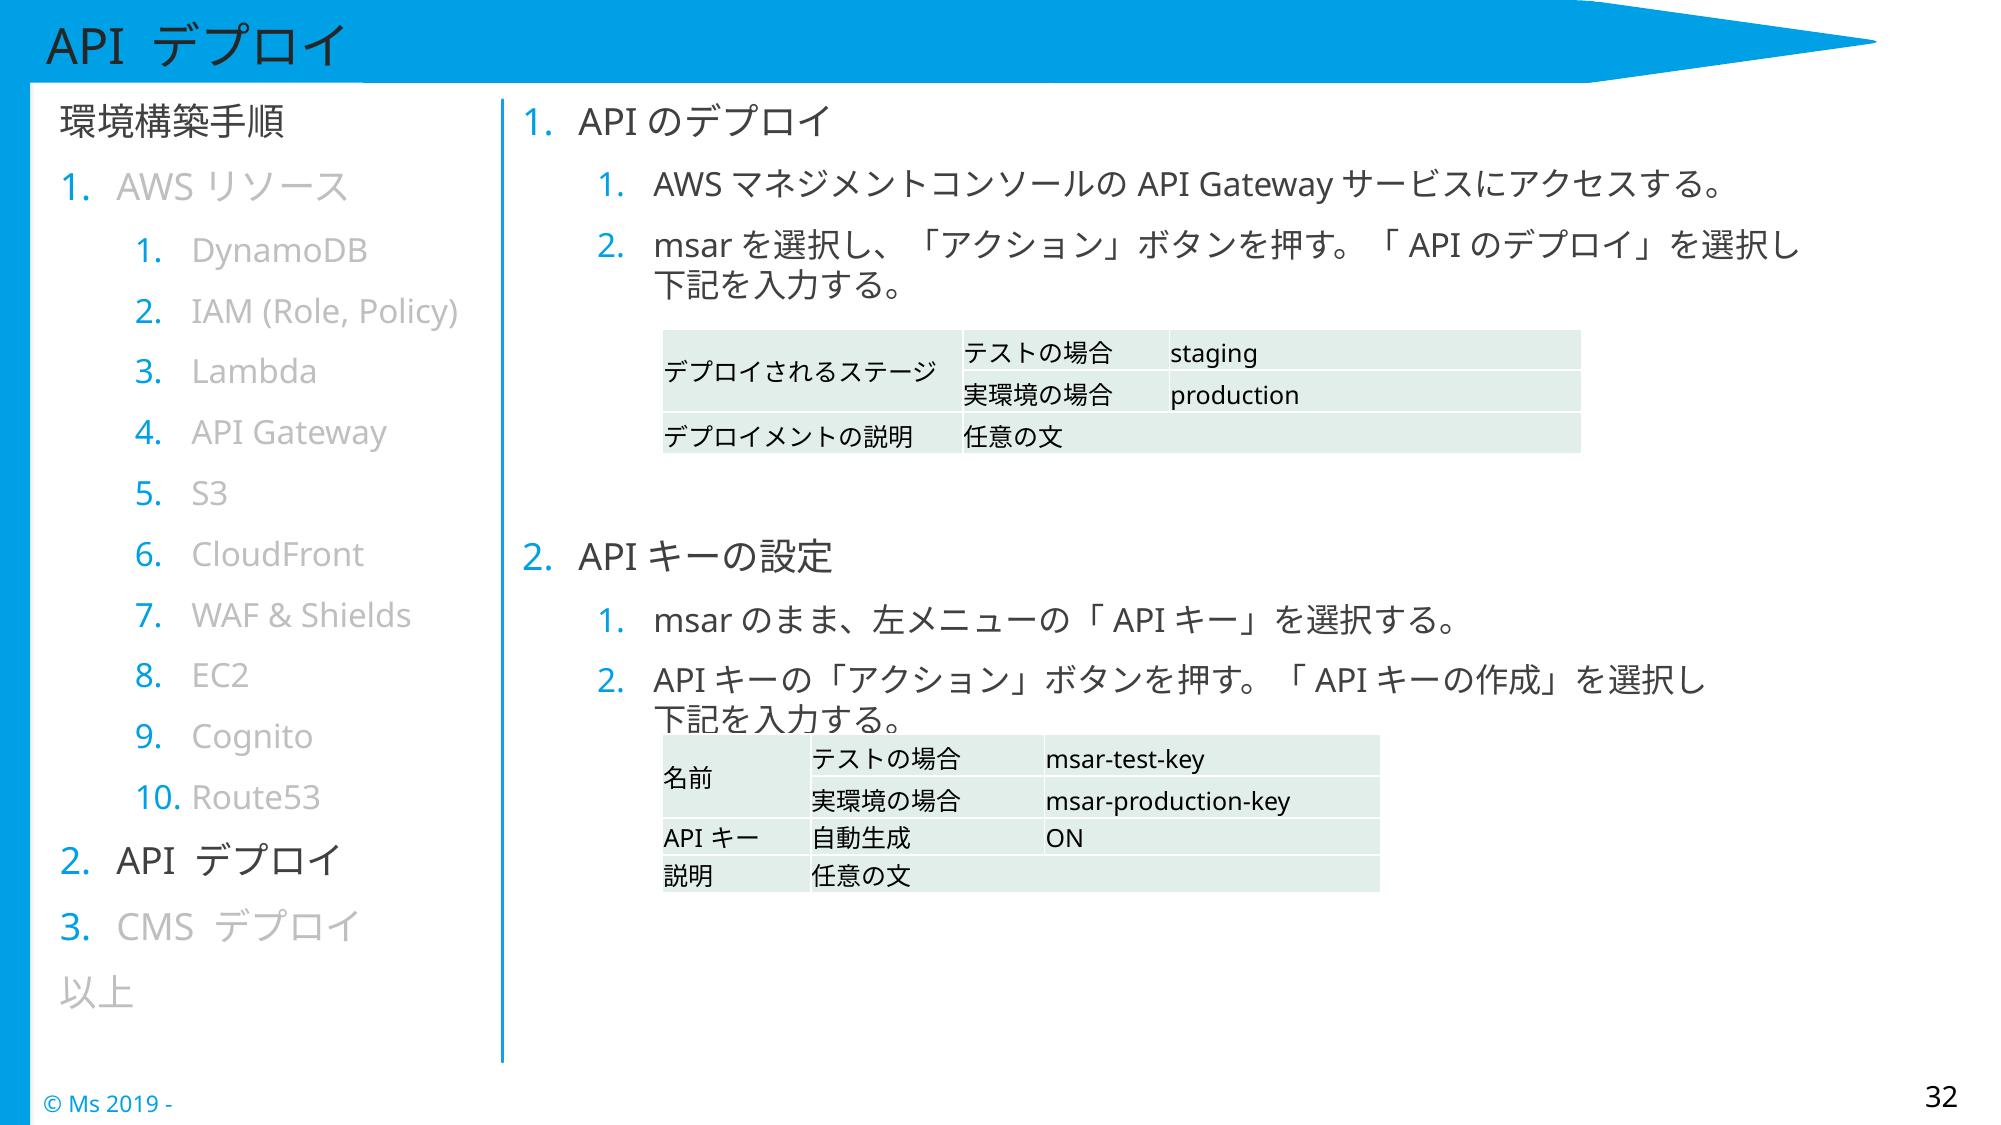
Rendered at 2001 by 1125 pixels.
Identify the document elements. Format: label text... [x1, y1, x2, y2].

table_header msar-test-key [1045, 735, 1380, 775]
table_header staging [1170, 330, 1581, 369]
table_cell デプロイメントの説明 [663, 413, 962, 453]
table_cell 実環境の場合 [812, 777, 1044, 817]
table_cell msar-production-key [1045, 777, 1380, 817]
table_cell 説明 [663, 856, 810, 892]
title API デプロイ [31, 6, 1581, 77]
table_cell ON [1045, 819, 1380, 854]
table_cell APIキー [663, 819, 810, 854]
table_cell 任意の文 [964, 413, 1581, 453]
list APIのデプロイ AWSマネジメントコンソールのAPI Gatewayサービスにアクセスする。 msarを選択し、「アクション」ボタンを押す。「APIのデプロイ」を選択し 下記を入力する。 APIキーの設定 msarのまま、左メニューの「APIキー」を選択する。 APIキーの「アクション」ボタンを押す。「APIキーの作成」を選択し 下記を入力する。 [507, 90, 1974, 1052]
table_cell 実環境の場合 [964, 371, 1169, 411]
table_cell 任意の文 [812, 856, 1380, 892]
table_header テストの場合 [812, 735, 1044, 775]
table_cell production [1170, 371, 1581, 411]
table_header デプロイされるステージ [663, 330, 962, 411]
table_header テストの場合 [964, 330, 1169, 369]
table_cell 自動生成 [812, 819, 1044, 854]
slide_number 32 [1845, 1070, 1974, 1114]
table_header 名前 [663, 735, 810, 817]
text_box 環境構築手順 AWSリソース DynamoDB IAM (Role, Policy) Lambda API Gateway S3 CloudFront WAF & Shields EC2 Cognito Route53 API デプロイ CMS デプロイ 以上 [45, 90, 499, 1063]
